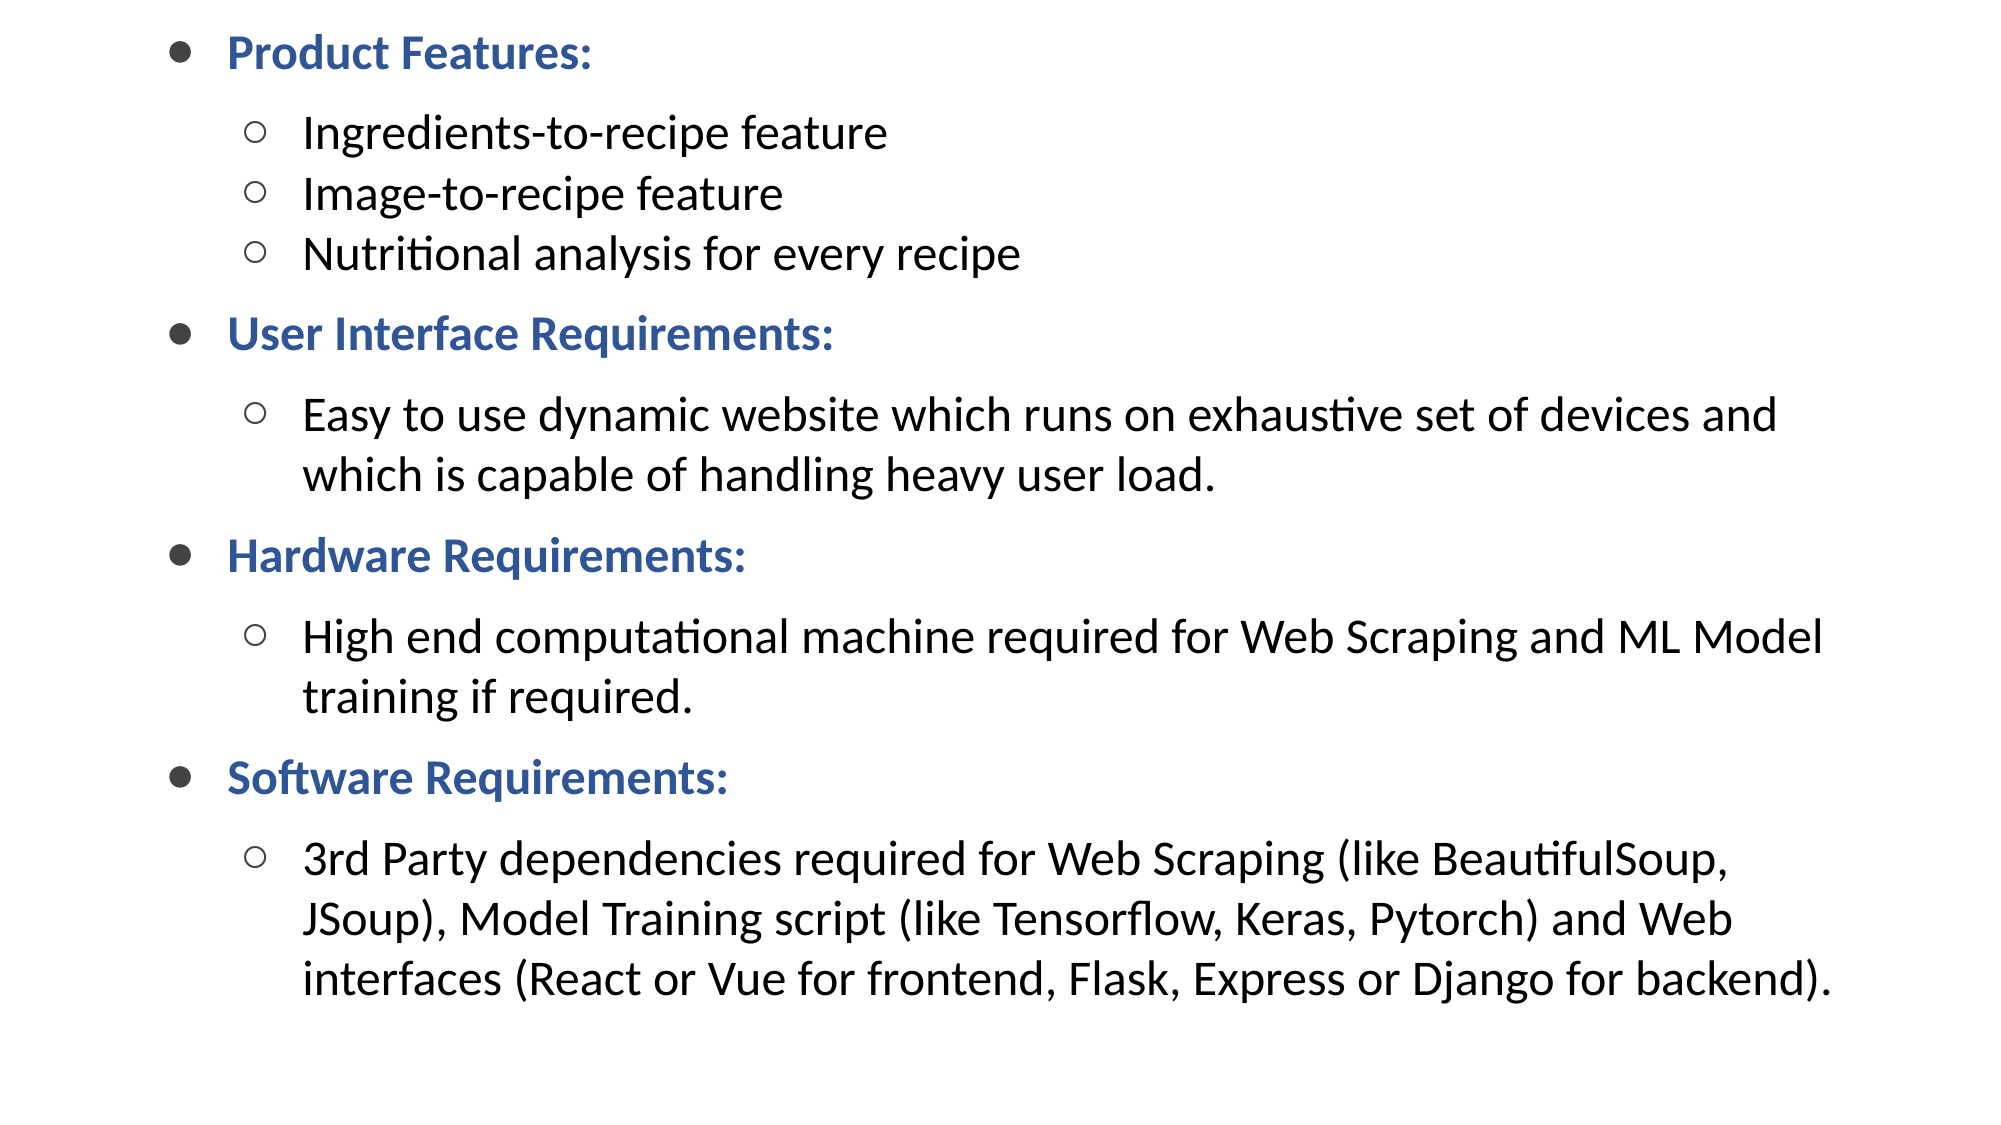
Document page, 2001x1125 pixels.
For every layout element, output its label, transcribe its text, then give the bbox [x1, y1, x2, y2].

list Product Features: Ingredients-to-recipe feature Image-to-recipe feature Nutritional analysis for every recipe User Interface Requirements: Easy to use dynamic website which runs on exhaustive set of devices and which is capable of handling heavy user load. Hardware Requirements: High end computational machine required for Web Scraping and ML Model training if required. Software Requirements: 3rd Party dependencies required for Web Scraping (like BeautifulSoup, JSoup), Model Training script (like Tensorflow, Keras, Pytorch) and Web interfaces (React or Vue for frontend, Flask, Express or Django for backend). [137, 11, 1863, 1084]
